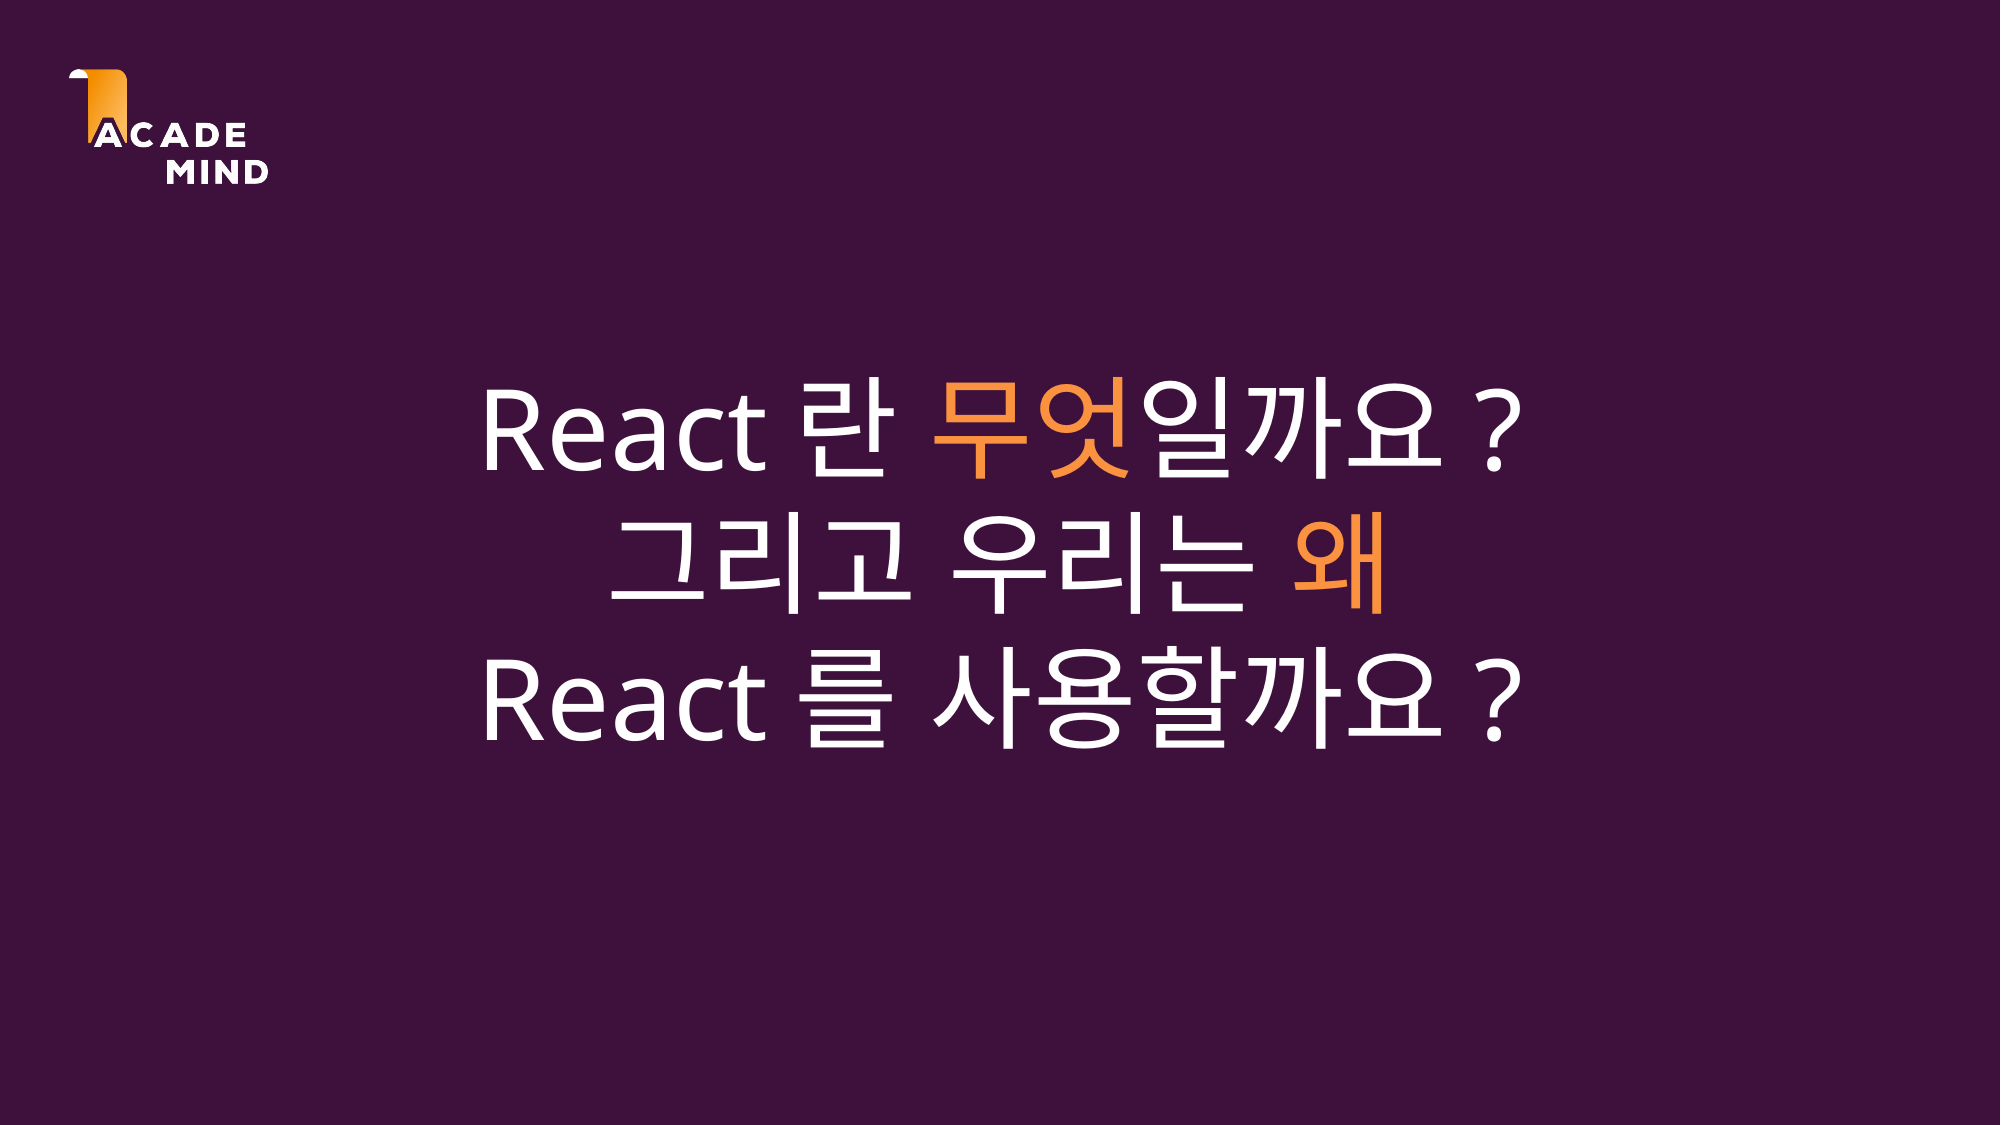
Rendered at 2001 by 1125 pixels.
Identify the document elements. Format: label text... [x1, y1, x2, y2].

text_box React란 무엇일까요? 그리고 우리는 왜 React를 사용할까요? [462, 350, 1538, 771]
picture [69, 69, 268, 184]
